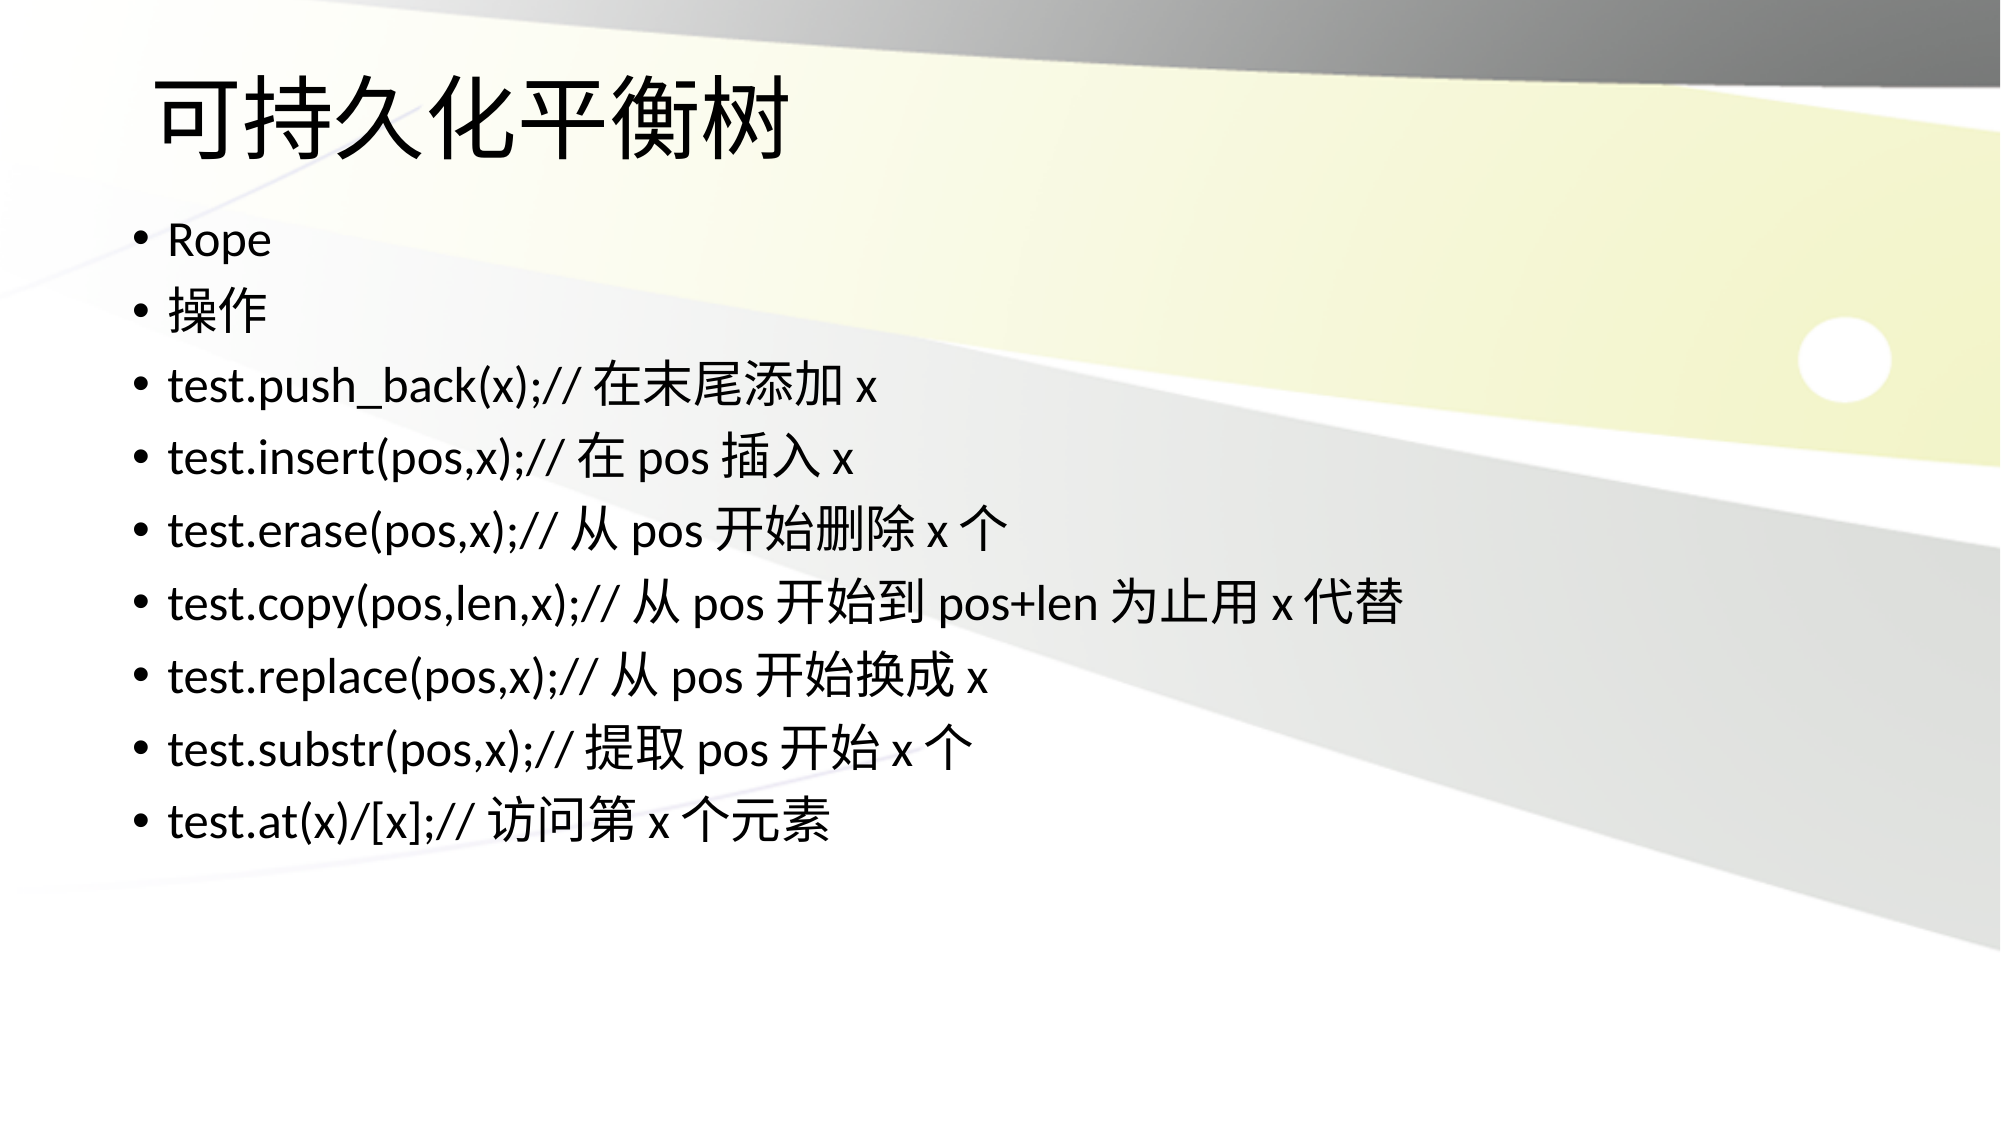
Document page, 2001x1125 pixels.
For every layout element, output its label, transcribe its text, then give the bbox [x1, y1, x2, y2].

picture [0, 0, 2001, 1125]
title 可持久化平衡树 [135, 14, 1861, 232]
list Rope 操作 test.push_back(x);//在末尾添加x test.insert(pos,x);//在pos插入x test.erase(pos,x);//从pos开始删除x个 test.copy(pos,len,x);//从pos开始到pos+len为止用x代替 test.replace(pos,x);//从pos开始换成x test.substr(pos,x);//提取pos开始x个 test.at(x)/[x];//访问第x个元素 [117, 205, 1843, 920]
